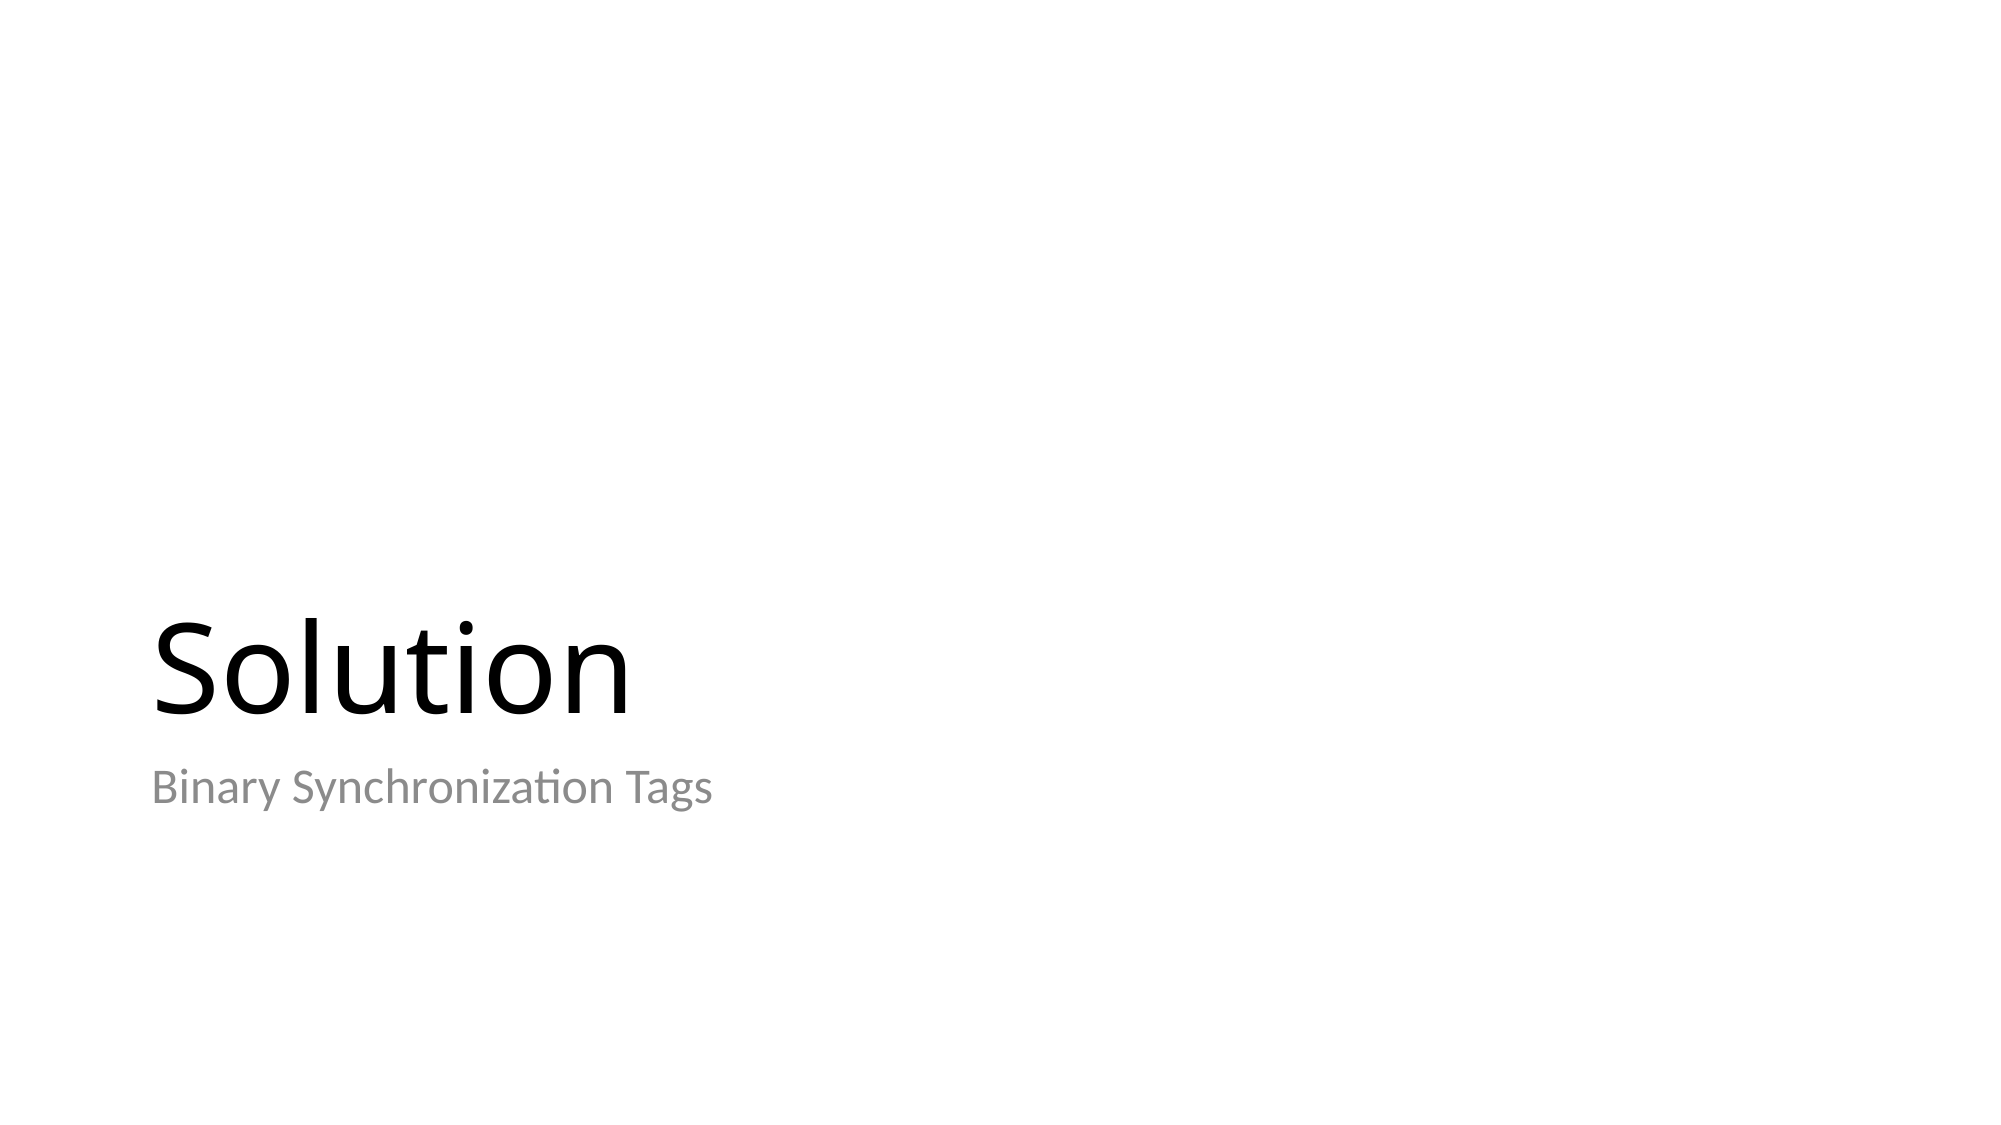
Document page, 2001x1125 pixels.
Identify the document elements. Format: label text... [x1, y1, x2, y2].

title Solution [136, 280, 1862, 749]
list Binary Synchronization Tags [136, 752, 1862, 999]
